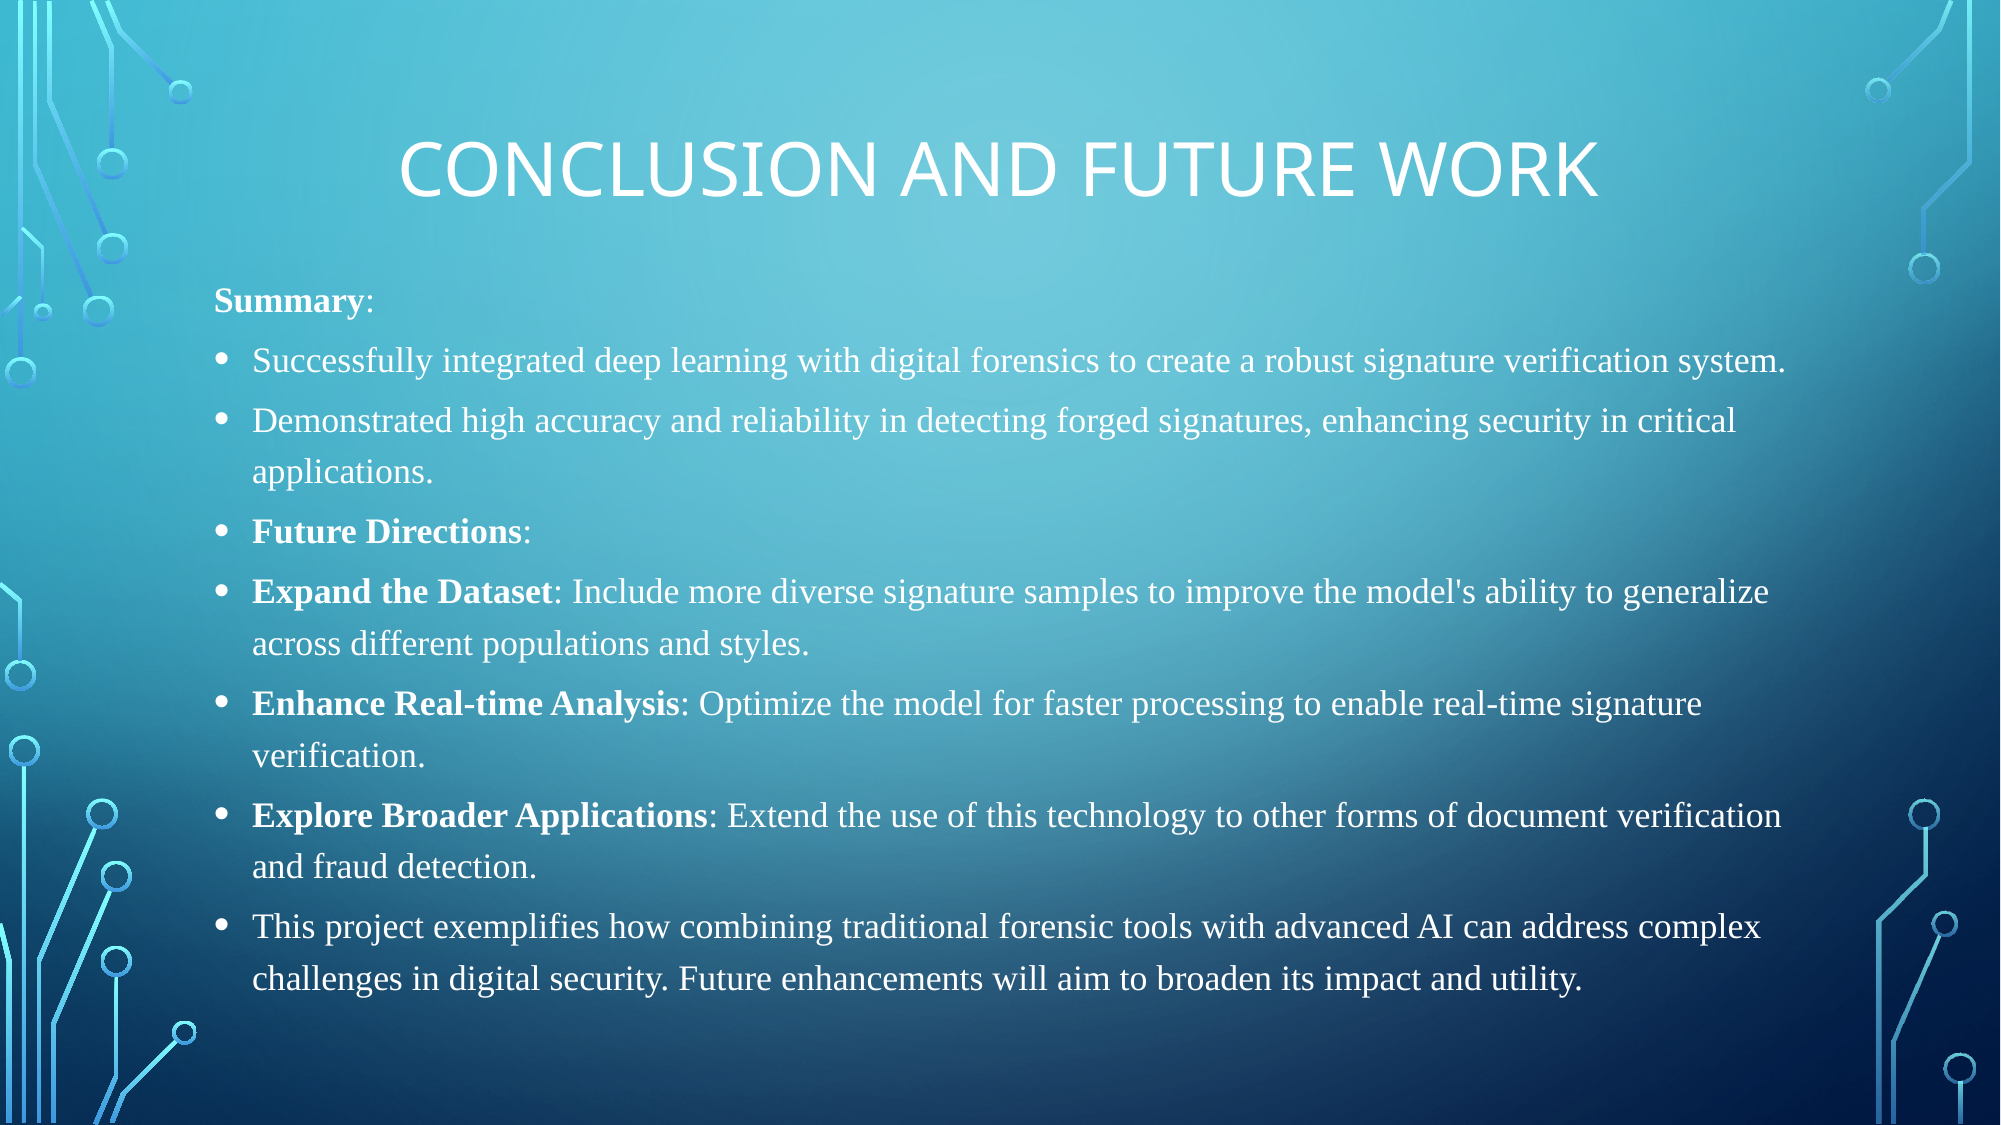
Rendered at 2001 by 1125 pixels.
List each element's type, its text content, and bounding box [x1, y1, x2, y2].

title CONCLUSION and Future Work [187, 101, 1813, 243]
list Summary: Successfully integrated deep learning with digital forensics to create a robust signature verification system. Demonstrated high accuracy and reliability in detecting forged signatures, enhancing security in critical applications. Future Directions: Expand the Dataset: Include more diverse signature samples to improve the model's ability to generalize across different populations and styles. Enhance Real-time Analysis: Optimize the model for faster processing to enable real-time signature verification. Explore Broader Applications: Extend the use of this technology to other forms of document verification and fraud detection. This project exemplifies how combining traditional forensic tools with advanced AI can address complex challenges in digital security. Future enhancements will aim to broaden its impact and utility. [198, 260, 1824, 1010]
